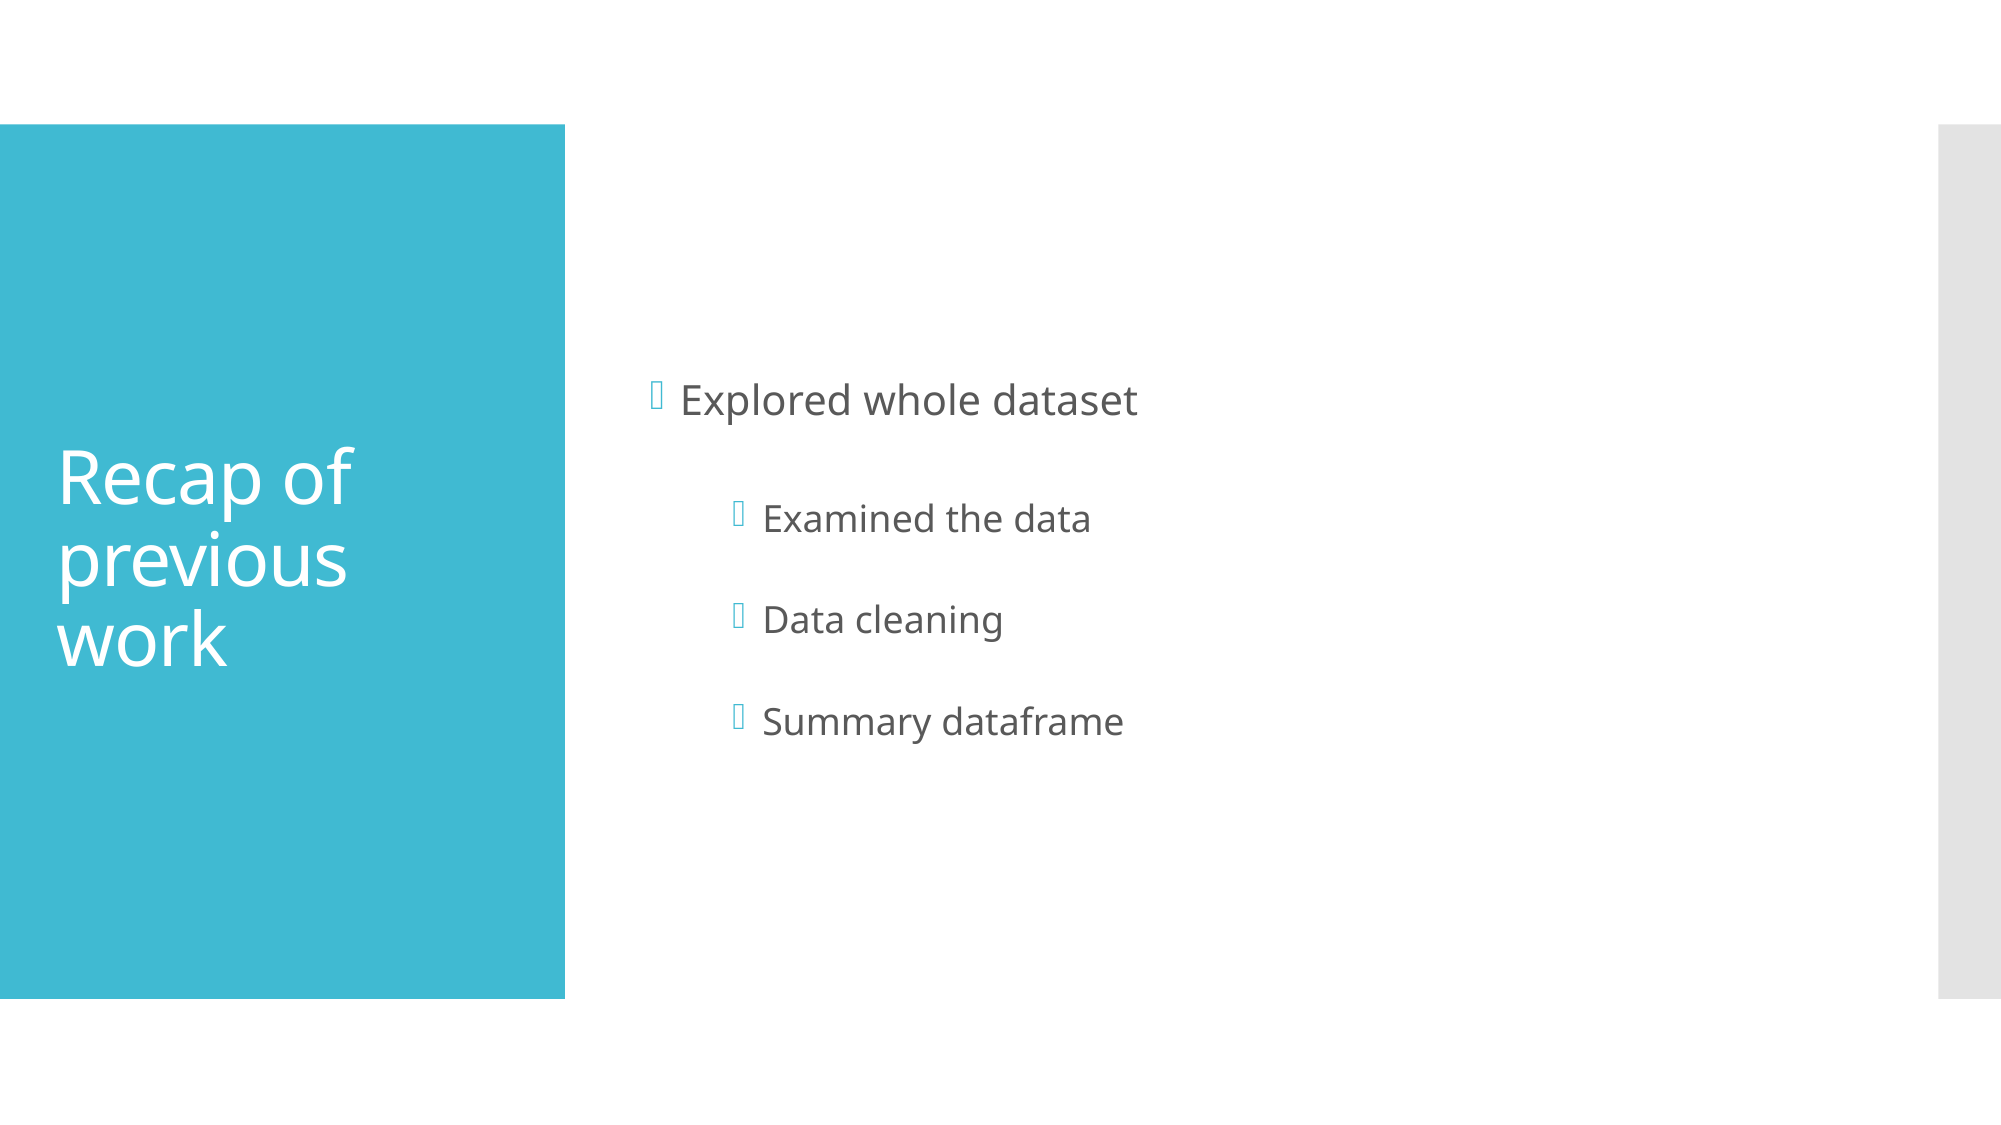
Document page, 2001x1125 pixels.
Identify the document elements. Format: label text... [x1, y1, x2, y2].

title Recap of previous work [41, 184, 525, 940]
list Explored whole dataset Examined the data Data cleaning Summary dataframe [634, 141, 1835, 982]
